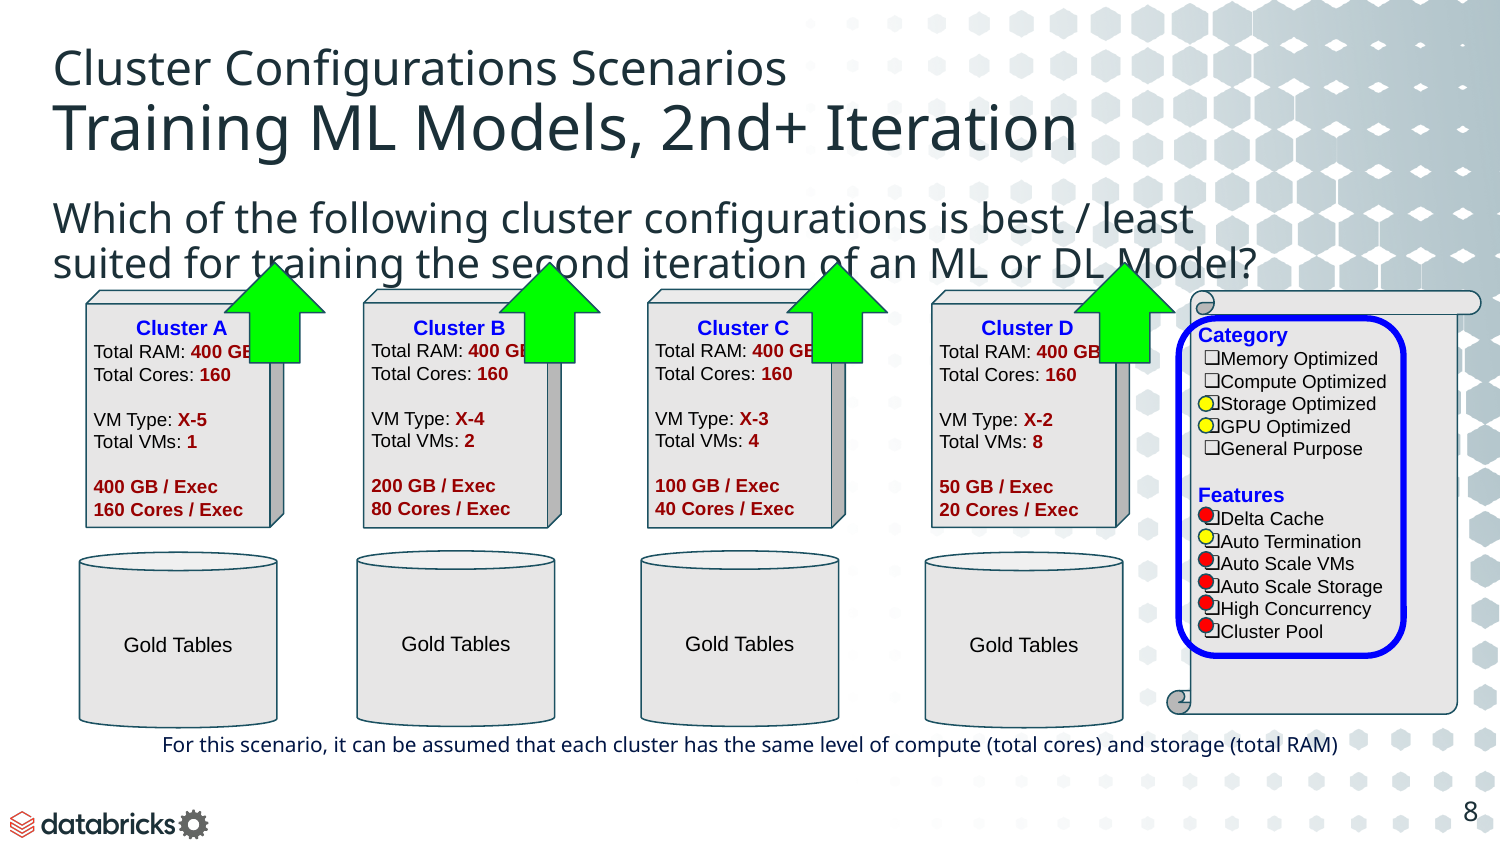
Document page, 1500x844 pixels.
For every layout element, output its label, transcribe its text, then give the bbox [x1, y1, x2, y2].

text_box Gold Tables [925, 552, 1123, 728]
text_box Gold Tables [357, 550, 555, 727]
text_box Cluster C Total RAM: 400 GB Total Cores: 160 VM Type: X-3 Total VMs: 4 100 GB / Exec 40 Cores / Exec [647, 289, 846, 528]
text_box [786, 262, 888, 363]
list Which of the following cluster configurations is best / least suited for training the second iteration of an ML or DL Model? [52, 197, 1500, 826]
text_box Category Memory Optimized Compute Optimized Storage Optimized GPU Optimized General Purpose Features Delta Cache Auto Termination Auto Scale VMs Auto Scale Storage High Concurrency Cluster Pool [1166, 290, 1481, 715]
title Cluster Configurations Scenarios [0, 37, 1500, 113]
text_box [1178, 318, 1404, 656]
picture [10, 811, 175, 838]
text_box [499, 262, 600, 363]
text_box Cluster A Total RAM: 400 GB Total Cores: 160 VM Type: X-5 Total VMs: 1 400 GB / Exec 160 Cores / Exec [86, 290, 284, 528]
text_box Cluster D Total RAM: 400 GB Total Cores: 160 VM Type: X-2 Total VMs: 8 50 GB / Exec 20 Cores / Exec [931, 290, 1130, 528]
picture [178, 809, 209, 840]
text_box [224, 262, 325, 363]
text_box Gold Tables [79, 552, 277, 728]
text_box Cluster B Total RAM: 400 GB Total Cores: 160 VM Type: X-4 Total VMs: 2 200 GB / Exec 80 Cores / Exec [363, 289, 562, 528]
subtitle Training ML Models, 2nd+ Iteration [0, 113, 1500, 163]
text_box For this scenario, it can be assumed that each cluster has the same level of compute (total cores) and storage (total RAM) [74, 734, 1425, 775]
text_box [1074, 262, 1175, 363]
text_box Gold Tables [641, 550, 839, 727]
slide_number ‹#› [1403, 779, 1494, 844]
